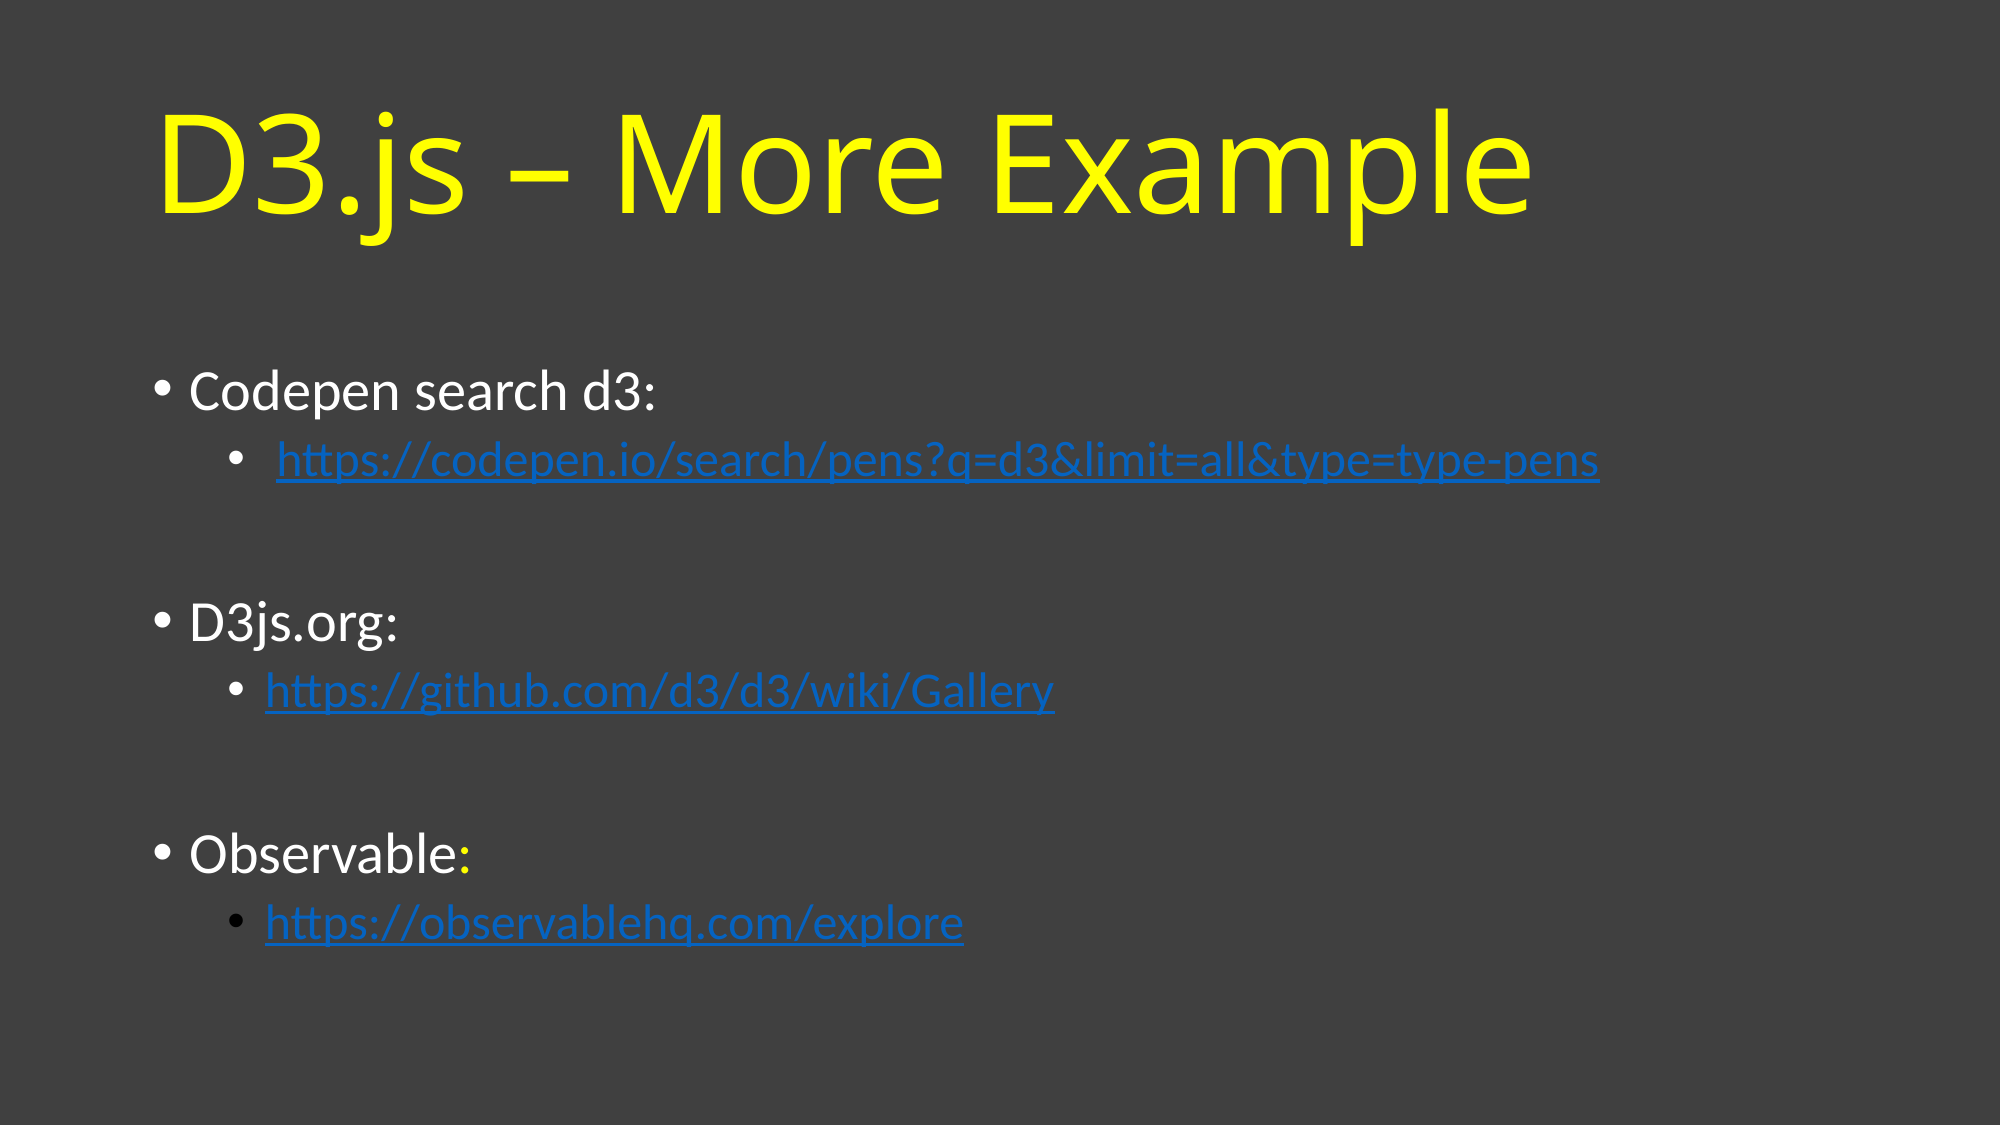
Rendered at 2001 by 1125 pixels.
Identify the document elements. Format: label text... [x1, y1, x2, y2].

title D3.js – More Example [137, 59, 1863, 278]
list Codepen search d3: https://codepen.io/search/pens?q=d3&limit=all&type=type-pens D3js.org: https://github.com/d3/d3/wiki/Gallery Observable: https://observablehq.com/explore [137, 352, 1863, 1055]
